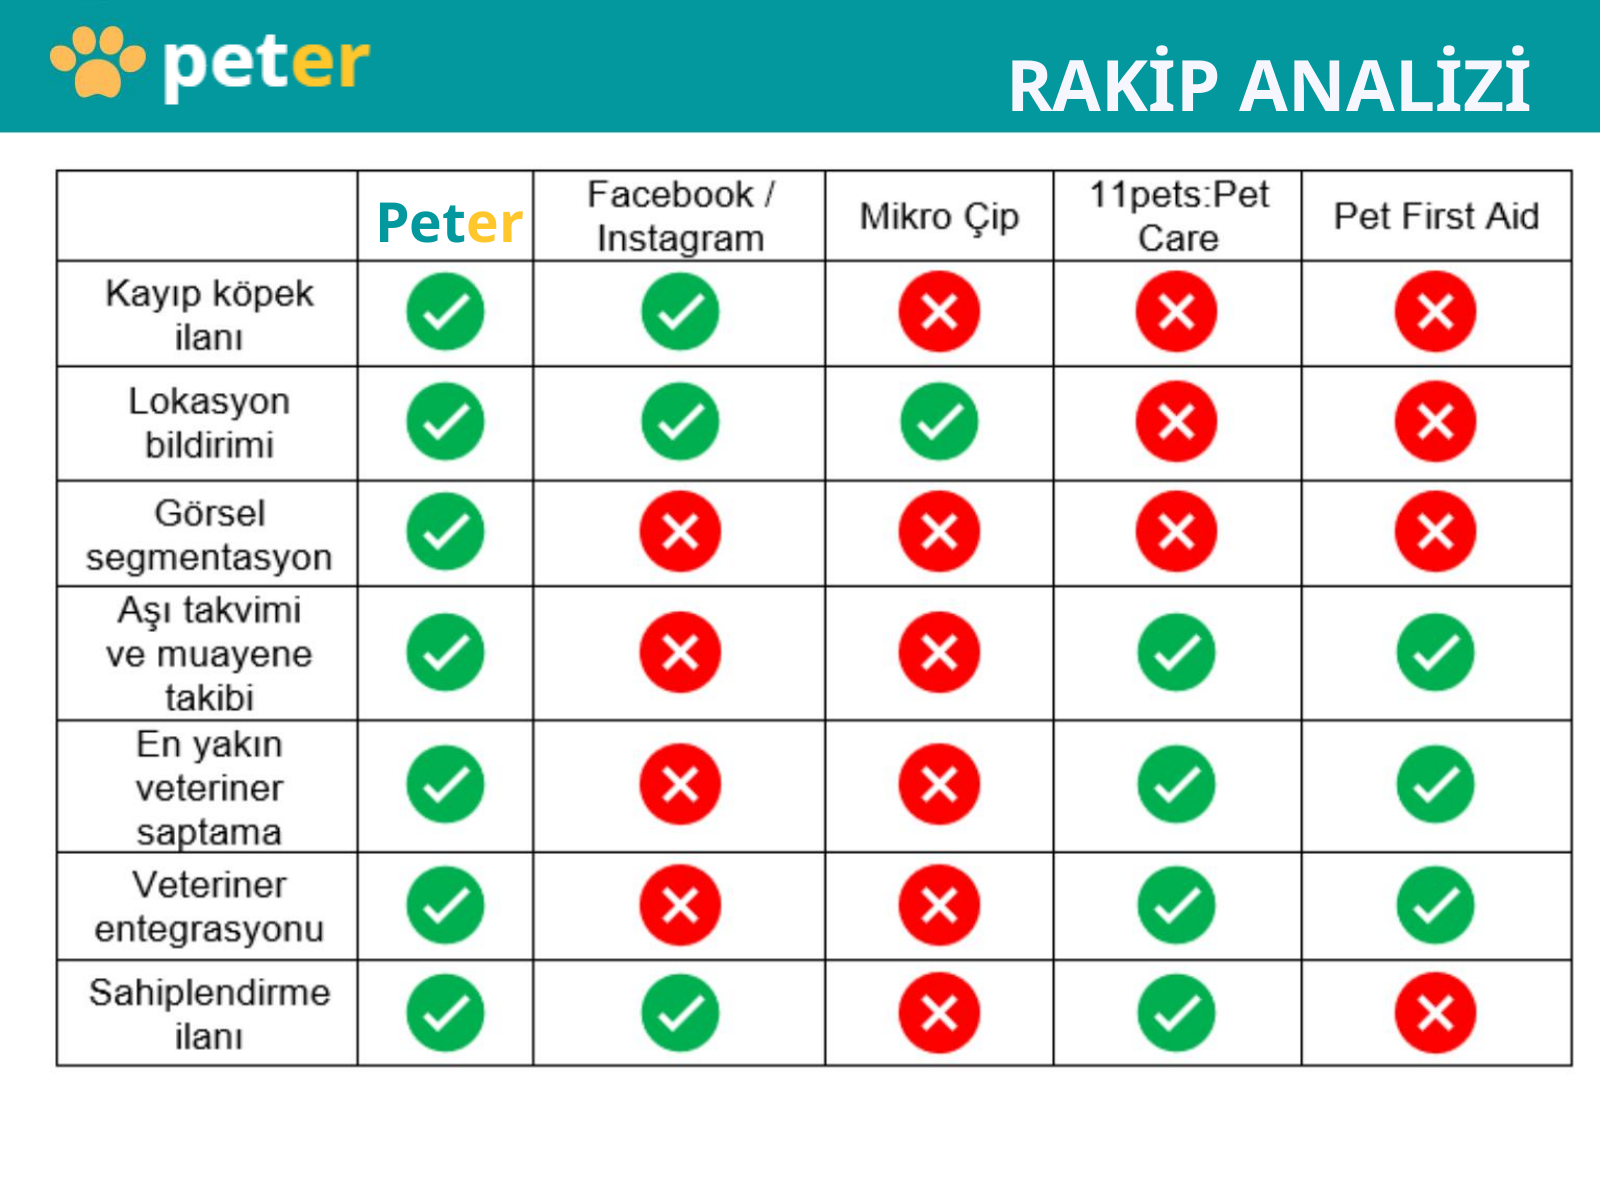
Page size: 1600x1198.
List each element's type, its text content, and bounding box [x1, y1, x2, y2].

text_box [0, 0, 1600, 1198]
text_box RAKİP ANALİZİ [1005, 23, 1547, 126]
picture [155, 23, 387, 115]
text_box Peter [375, 173, 550, 254]
